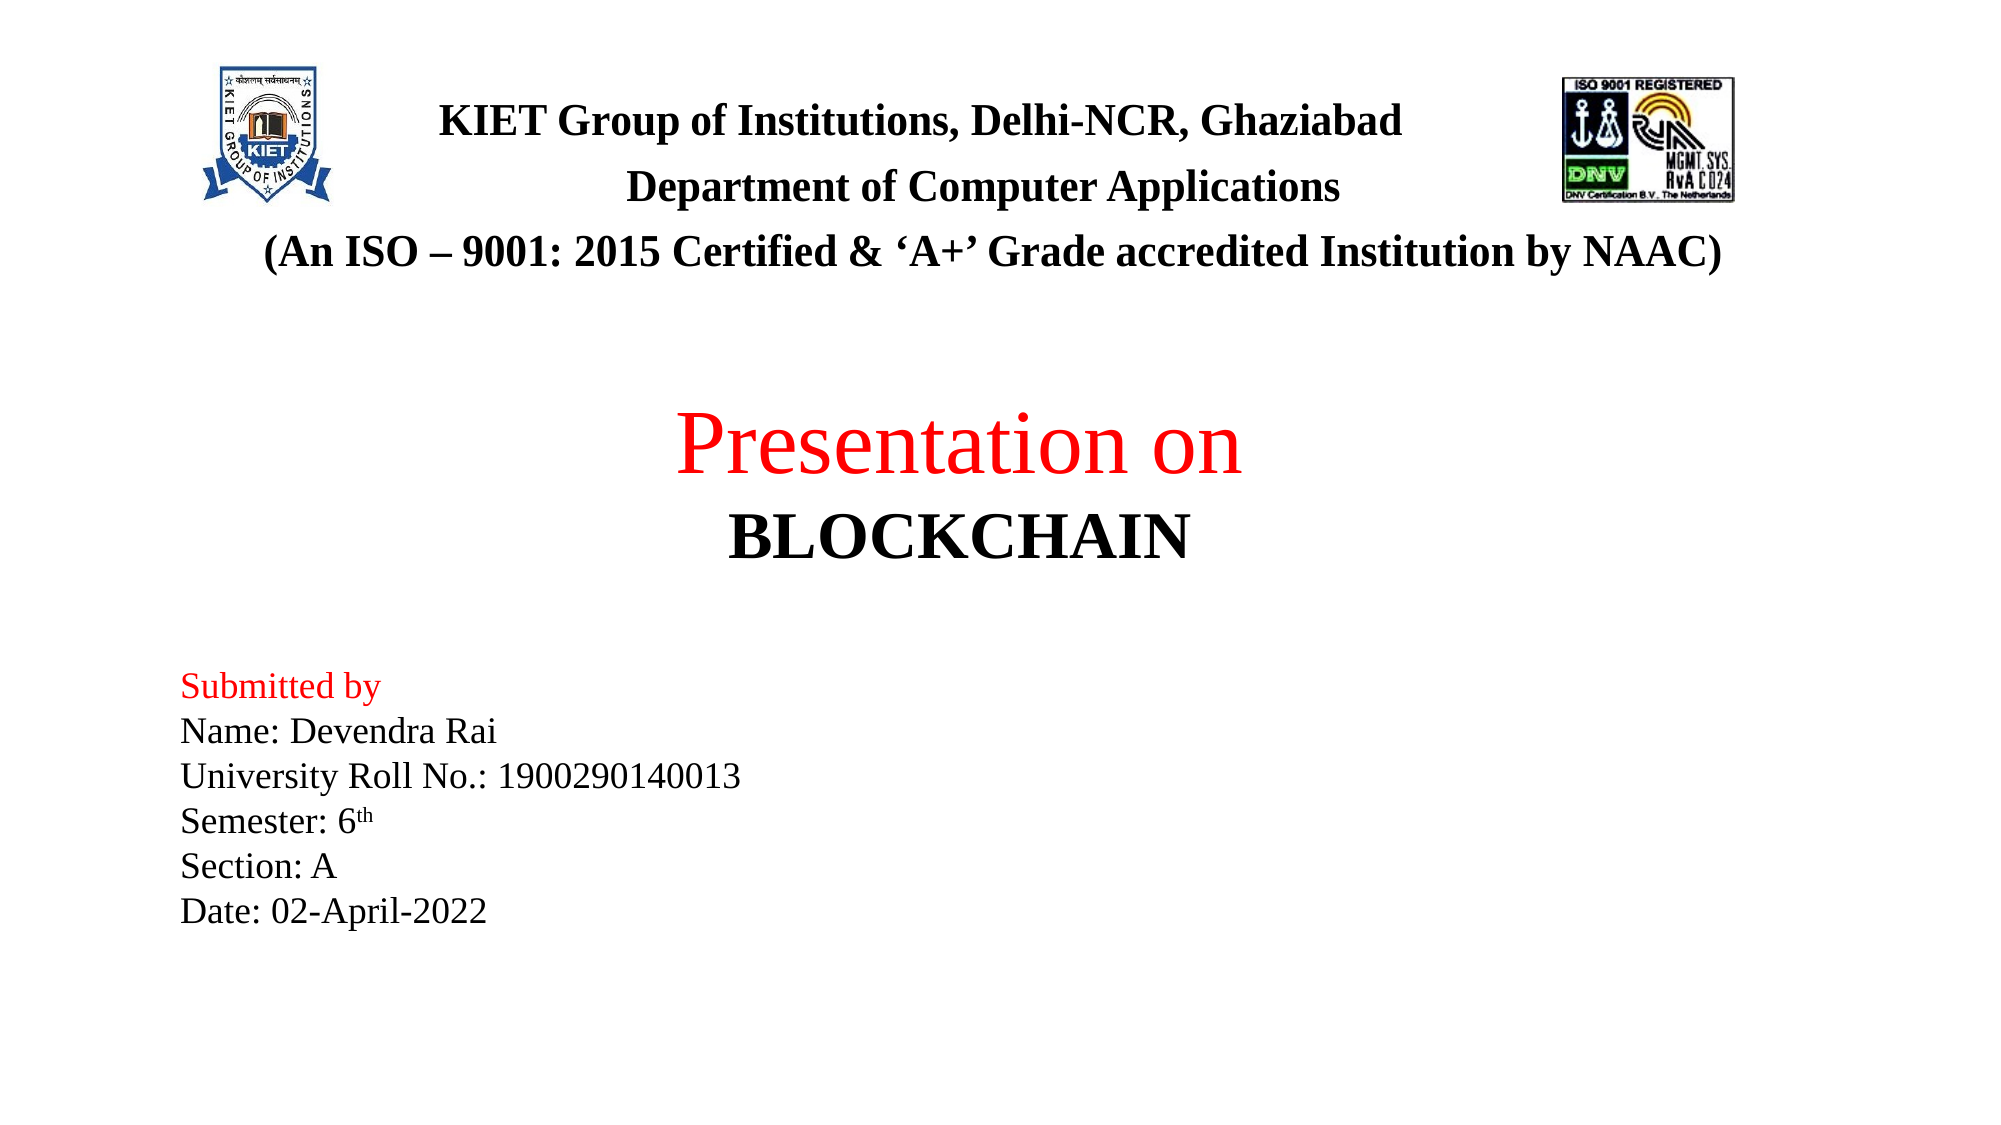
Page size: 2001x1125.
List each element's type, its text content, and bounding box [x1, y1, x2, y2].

picture [178, 61, 1822, 277]
text_box Presentation on BLOCKCHAIN Submitted by Name: Devendra Rai University Roll No.: 1900290140013 Semester: 6th Section: A Date: 02-April-2022 [165, 374, 1756, 939]
